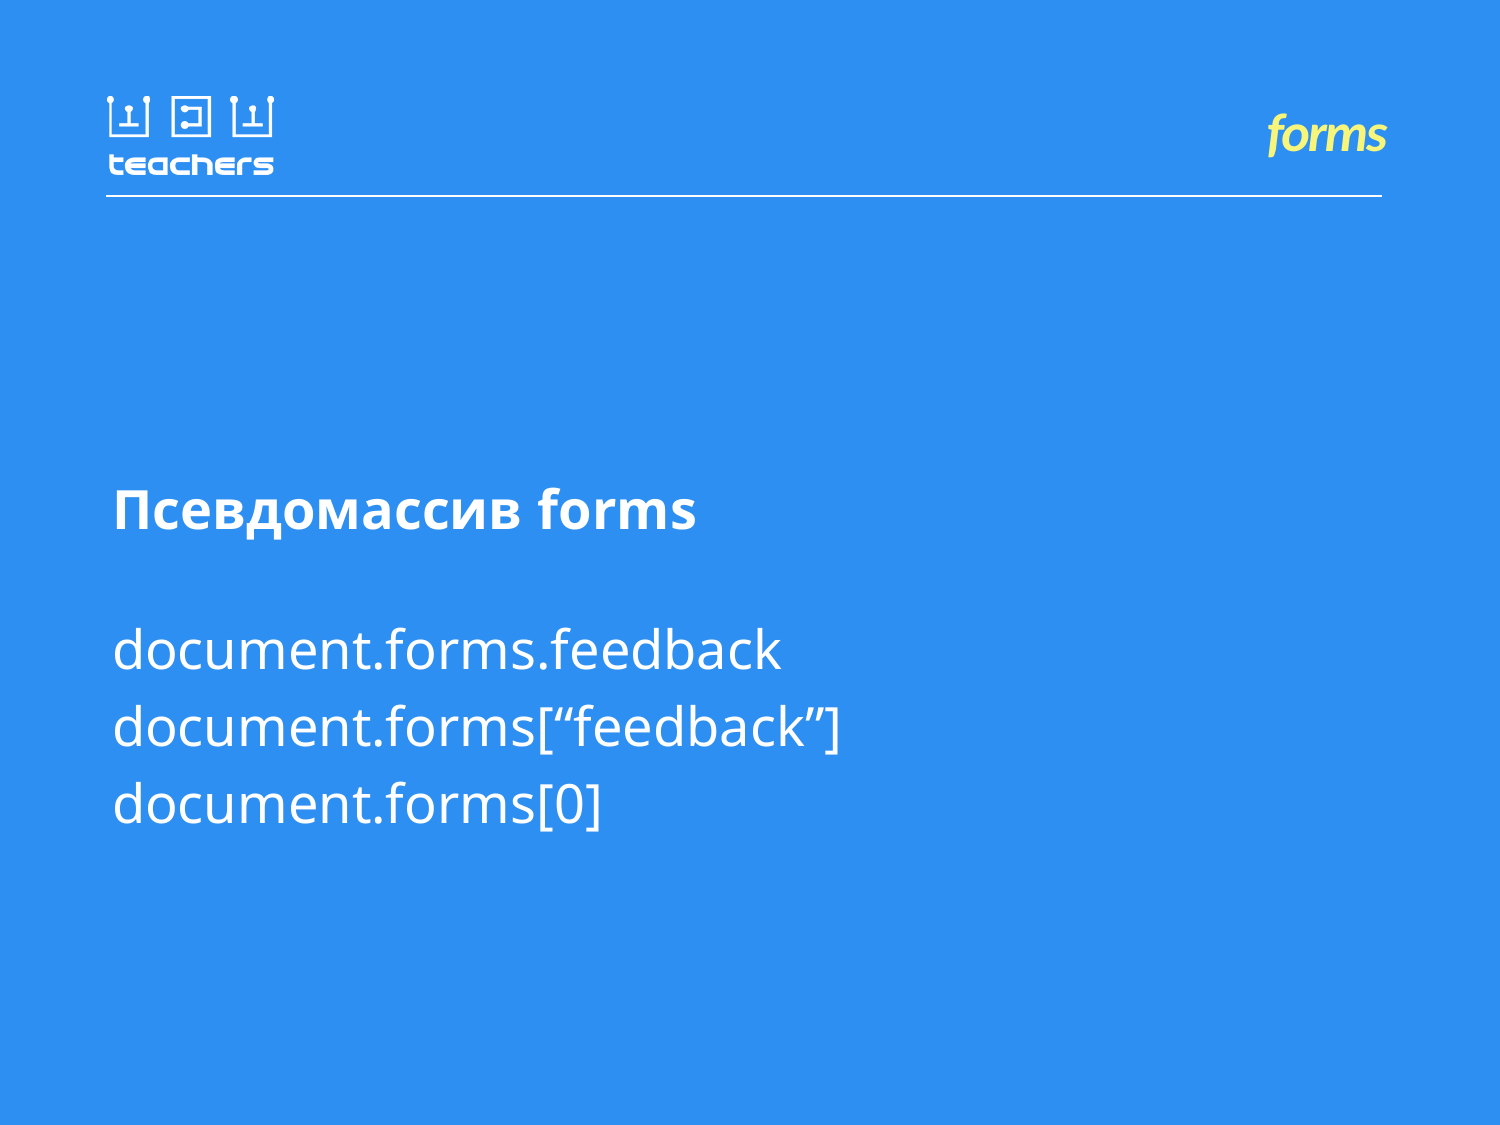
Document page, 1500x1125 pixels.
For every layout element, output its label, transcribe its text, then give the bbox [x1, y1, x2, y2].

picture [100, 86, 279, 182]
list forms [100, 81, 1388, 188]
text_box Псевдомассив forms document.forms.feedback document.forms[“feedback”] document.forms[0] [100, 463, 1400, 847]
